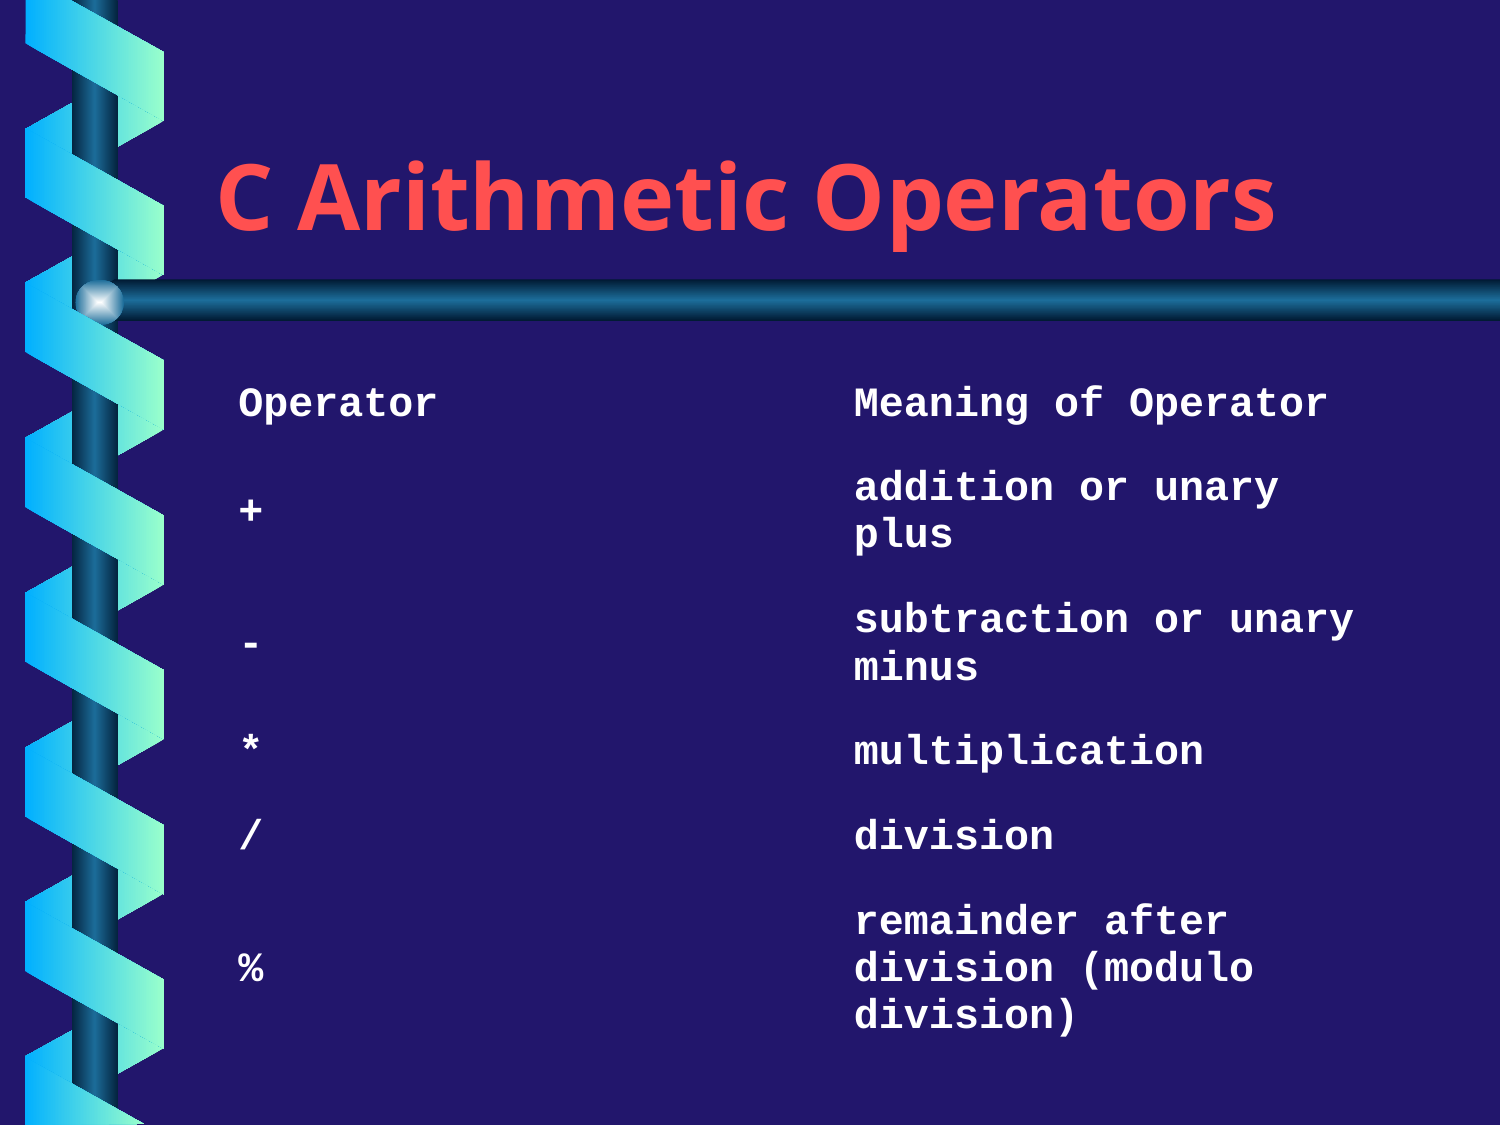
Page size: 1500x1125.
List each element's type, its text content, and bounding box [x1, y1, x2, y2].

table_cell addition or unary plus [816, 447, 1432, 579]
table_cell + [201, 447, 816, 579]
table_cell % [201, 881, 816, 1060]
table_cell subtraction or unary minus [816, 579, 1432, 711]
table_cell multiplication [816, 711, 1432, 796]
title C Arithmetic Operators [200, 68, 1475, 257]
table_cell remainder after division (modulo division) [816, 881, 1432, 1060]
table_header Operator [201, 362, 816, 447]
table_cell * [201, 711, 816, 796]
table_header Meaning of Operator [816, 362, 1432, 447]
table_cell / [201, 796, 816, 881]
table_cell division [816, 796, 1432, 881]
table_cell - [201, 579, 816, 711]
